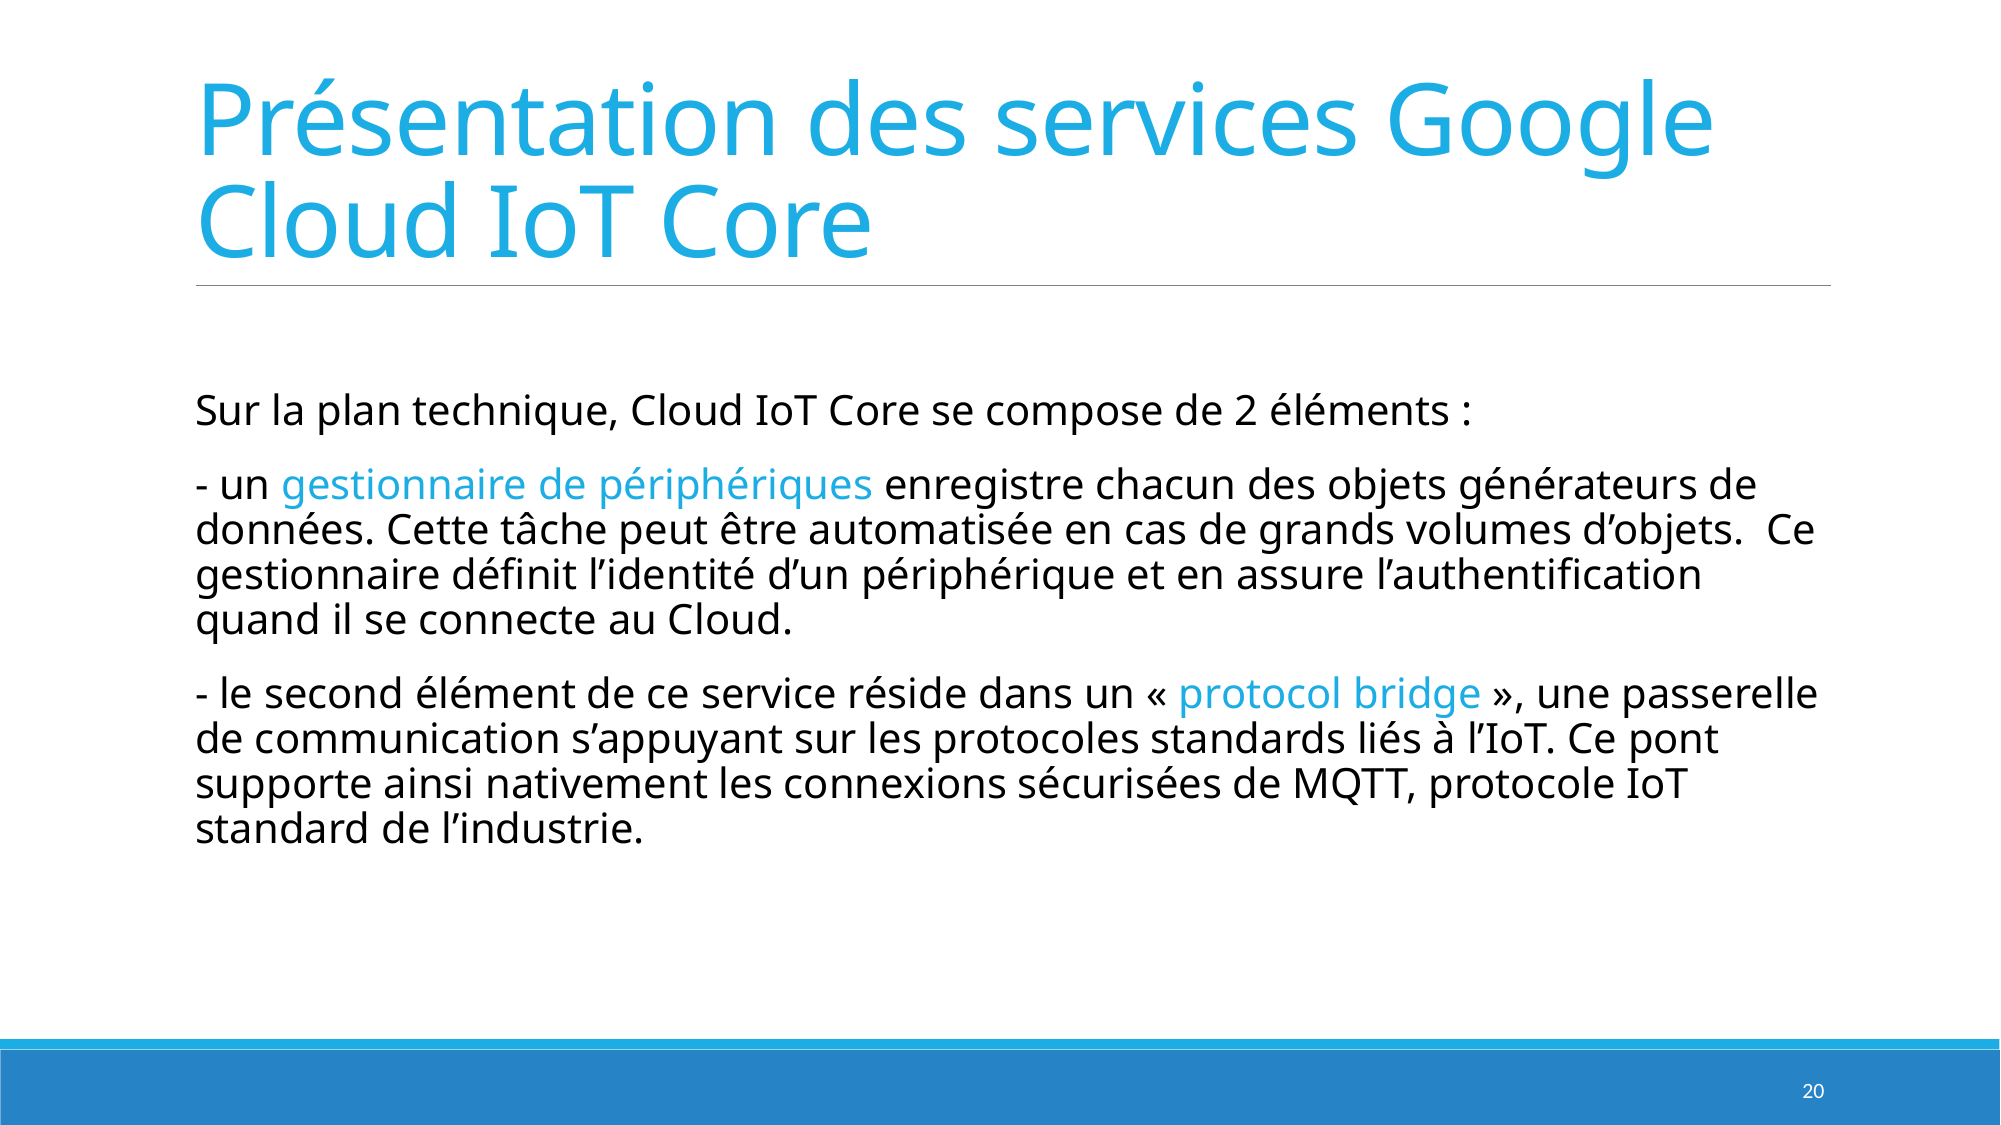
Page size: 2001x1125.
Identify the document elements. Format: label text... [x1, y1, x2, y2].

title Présentation des services Google Cloud IoT Core [180, 47, 1830, 285]
list Sur la plan technique, Cloud IoT Core se compose de 2 éléments : - un gestionnaire de périphériques enregistre chacun des objets générateurs de données. Cette tâche peut être automatisée en cas de grands volumes d’objets. Ce gestionnaire définit l’identité d’un périphérique et en assure l’authentification quand il se connecte au Cloud. - le second élément de ce service réside dans un « protocol bridge », une passerelle de communication s’appuyant sur les protocoles standards liés à l’IoT. Ce pont supporte ainsi nativement les connexions sécurisées de MQTT, protocole IoT standard de l’industrie. [180, 302, 1830, 963]
slide_number 20 [1624, 1059, 1840, 1120]
